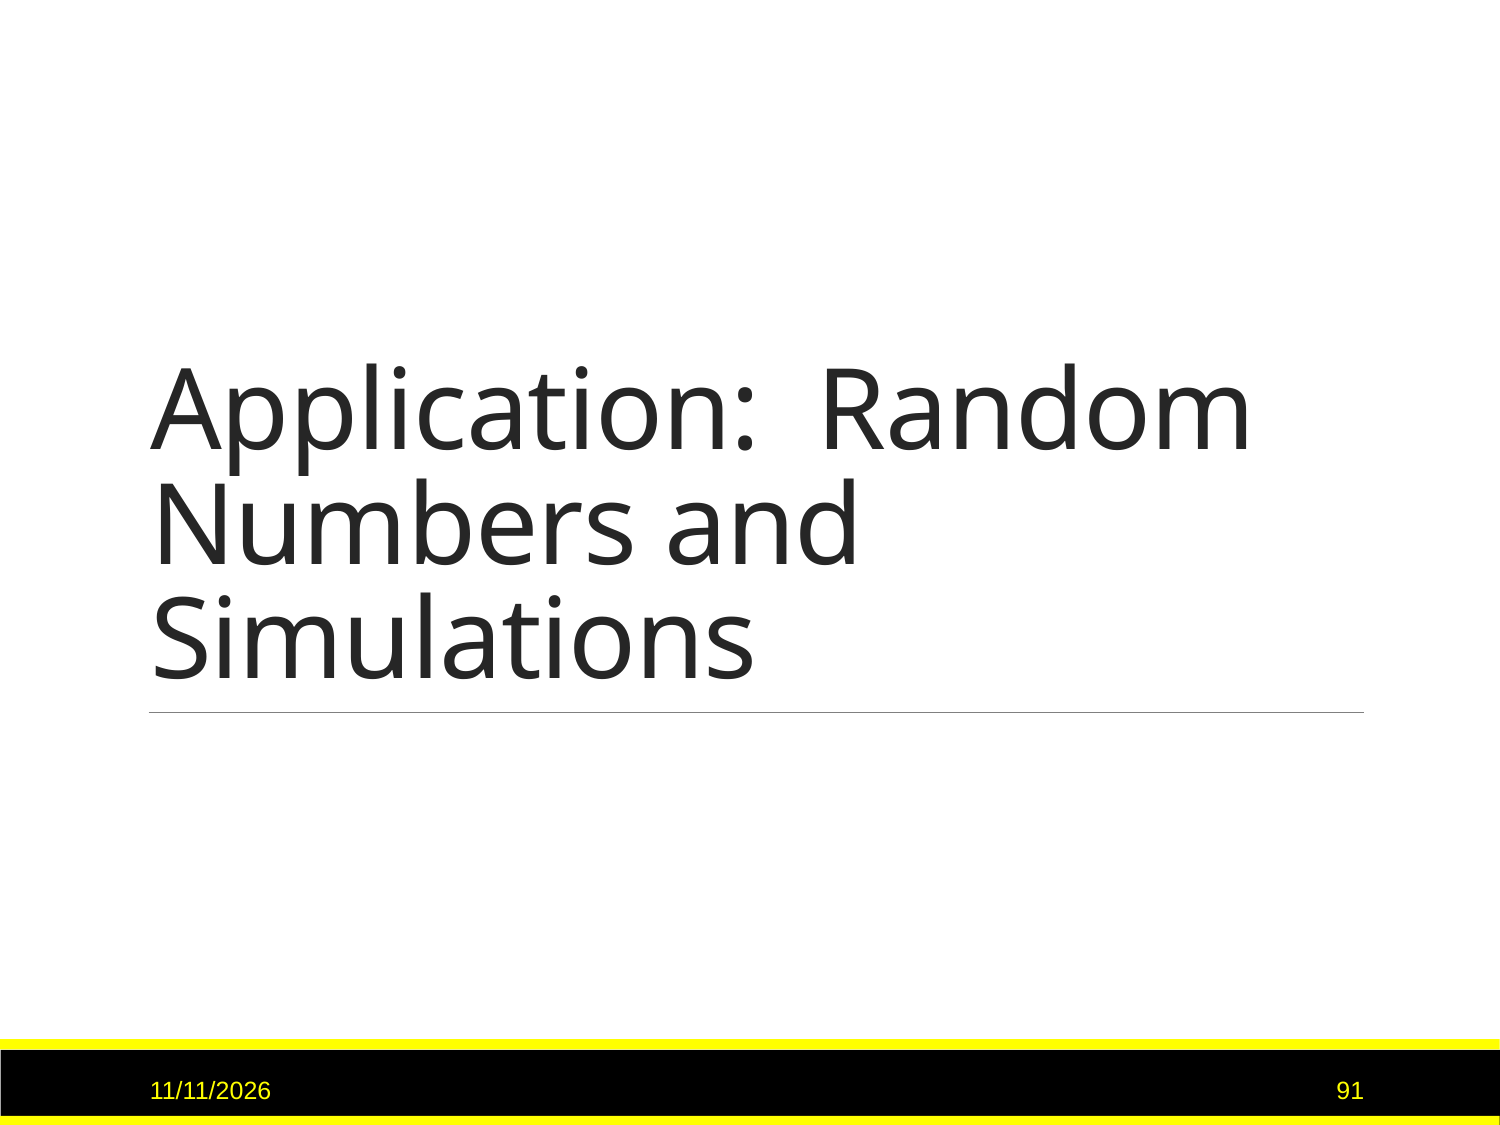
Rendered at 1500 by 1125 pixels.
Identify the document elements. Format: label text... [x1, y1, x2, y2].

slide_number 91 [1217, 1059, 1380, 1120]
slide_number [134, 1059, 440, 1120]
title Application: Random Numbers and Simulations [135, 439, 1373, 710]
